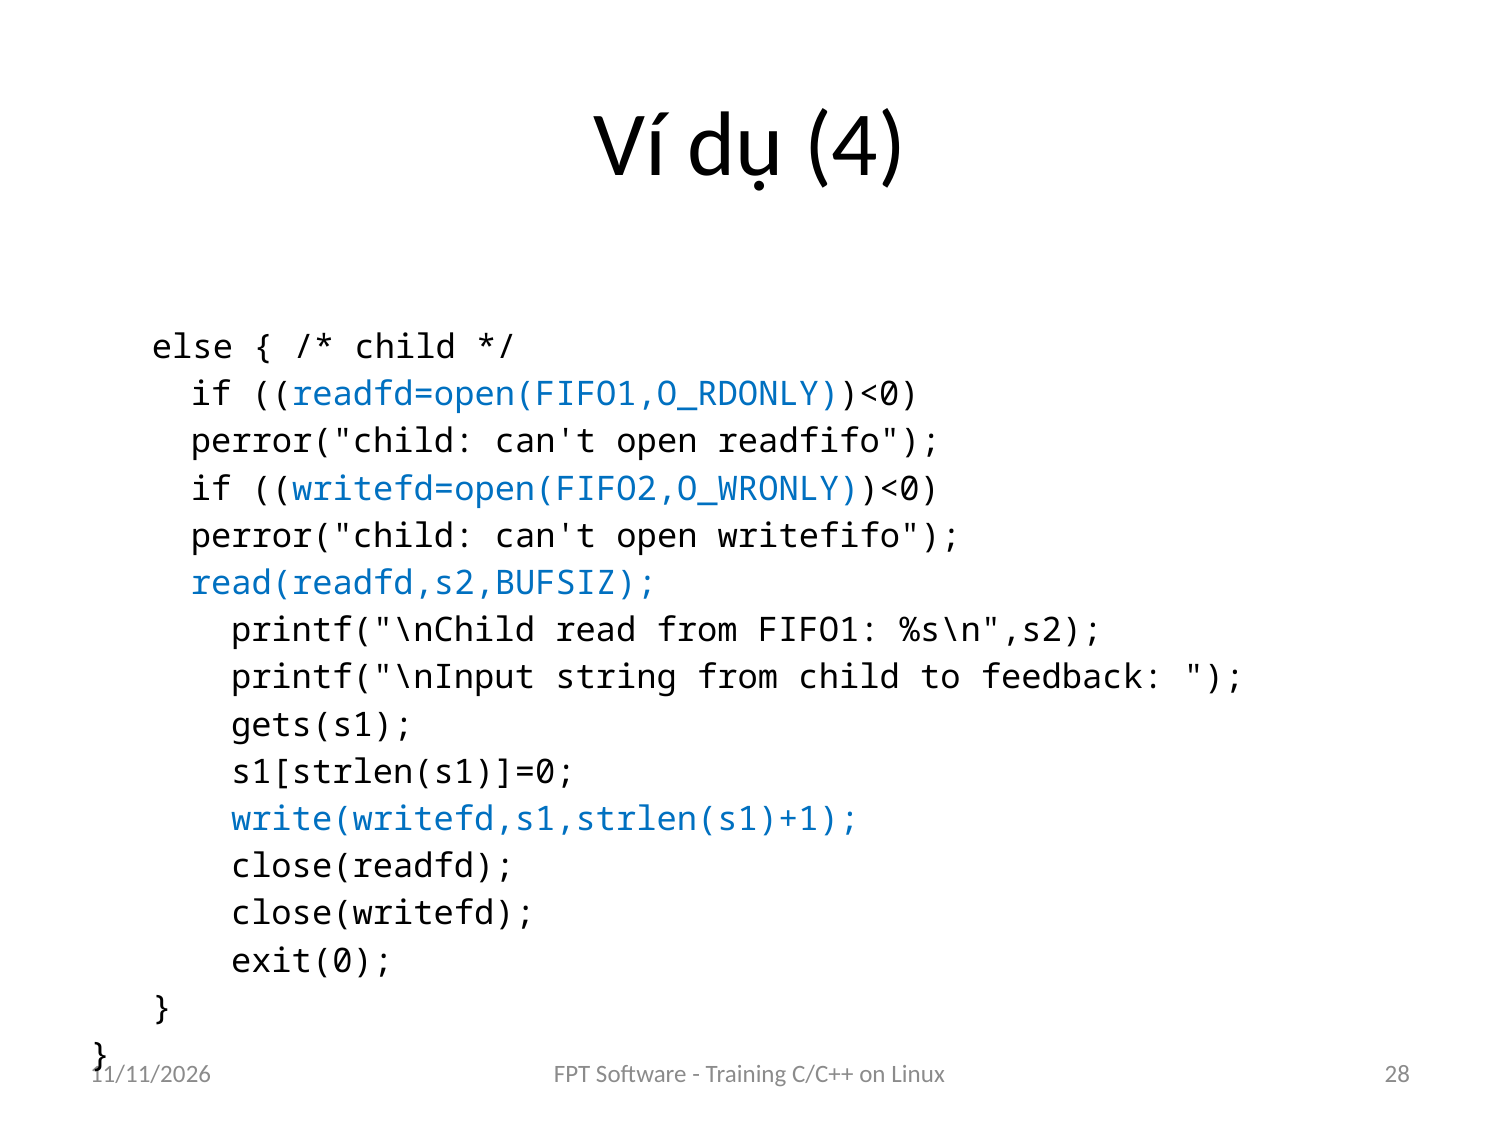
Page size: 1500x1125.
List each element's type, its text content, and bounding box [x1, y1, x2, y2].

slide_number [75, 1042, 425, 1103]
list else { /* child */ if ((readfd=open(FIFO1,O_RDONLY))<0) perror("child: can't open readfifo"); if ((writefd=open(FIFO2,O_WRONLY))<0) perror("child: can't open writefifo"); read(readfd,s2,BUFSIZ); printf("\nChild read from FIFO1: %s\n",s2); printf("\nInput string from child to feedback: "); gets(s1); s1[strlen(s1)]=0; write(writefd,s1,strlen(s1)+1); close(readfd); close(writefd); exit(0); } } [75, 317, 1425, 1088]
title Ví dụ (4) [75, 45, 1425, 233]
slide_number 28 [1074, 1042, 1425, 1103]
footer FPT Software - Training C/C++ on Linux [512, 1042, 988, 1103]
